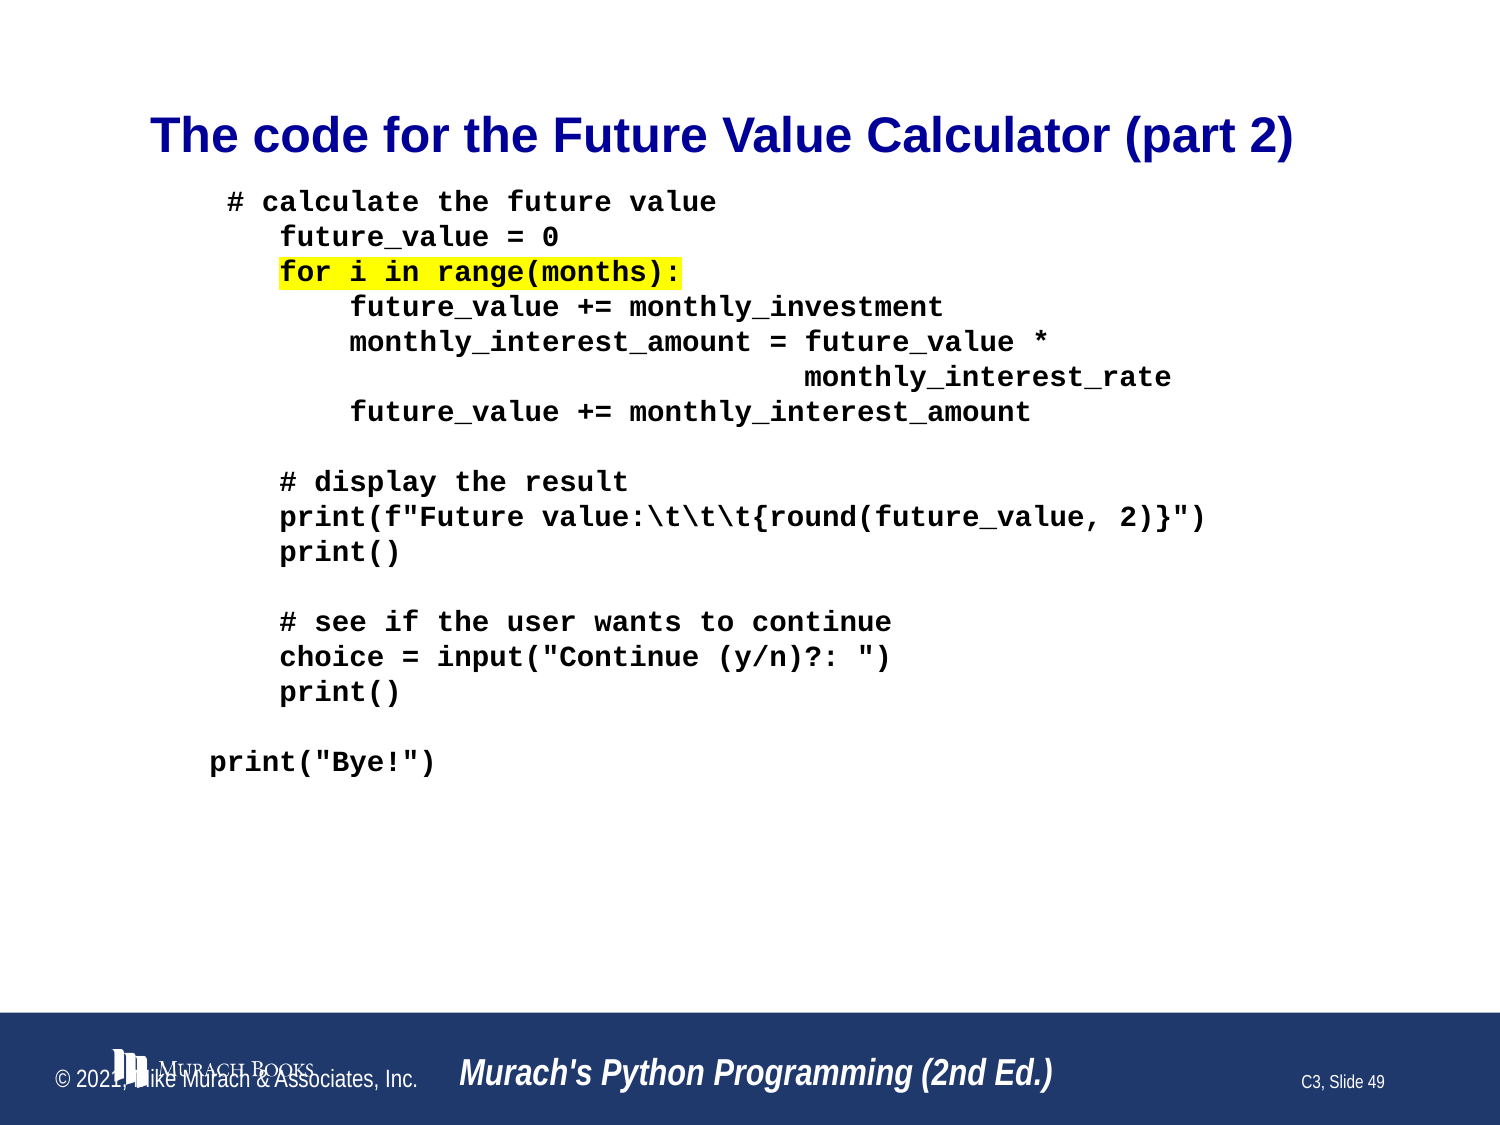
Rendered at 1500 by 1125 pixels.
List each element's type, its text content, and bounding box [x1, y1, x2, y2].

slide_number Murach's Python Programming (2nd Ed.) [463, 1025, 1075, 1100]
footer © 2021, Mike Murach & Associates, Inc. [12, 1025, 463, 1100]
title The code for the Future Value Calculator (part 2) [150, 102, 1350, 164]
slide_number C3, Slide 49 [1087, 1025, 1400, 1100]
list # calculate the future value future_value = 0 for i in range(months): future_value += monthly_investment monthly_interest_amount = future_value * monthly_interest_rate future_value += monthly_interest_amount # display the result print(f"Future value:\t\t\t{round(future_value, 2)}") print() # see if the user wants to continue choice = input("Continue (y/n)?: ") print() print("Bye!") [137, 174, 1350, 975]
